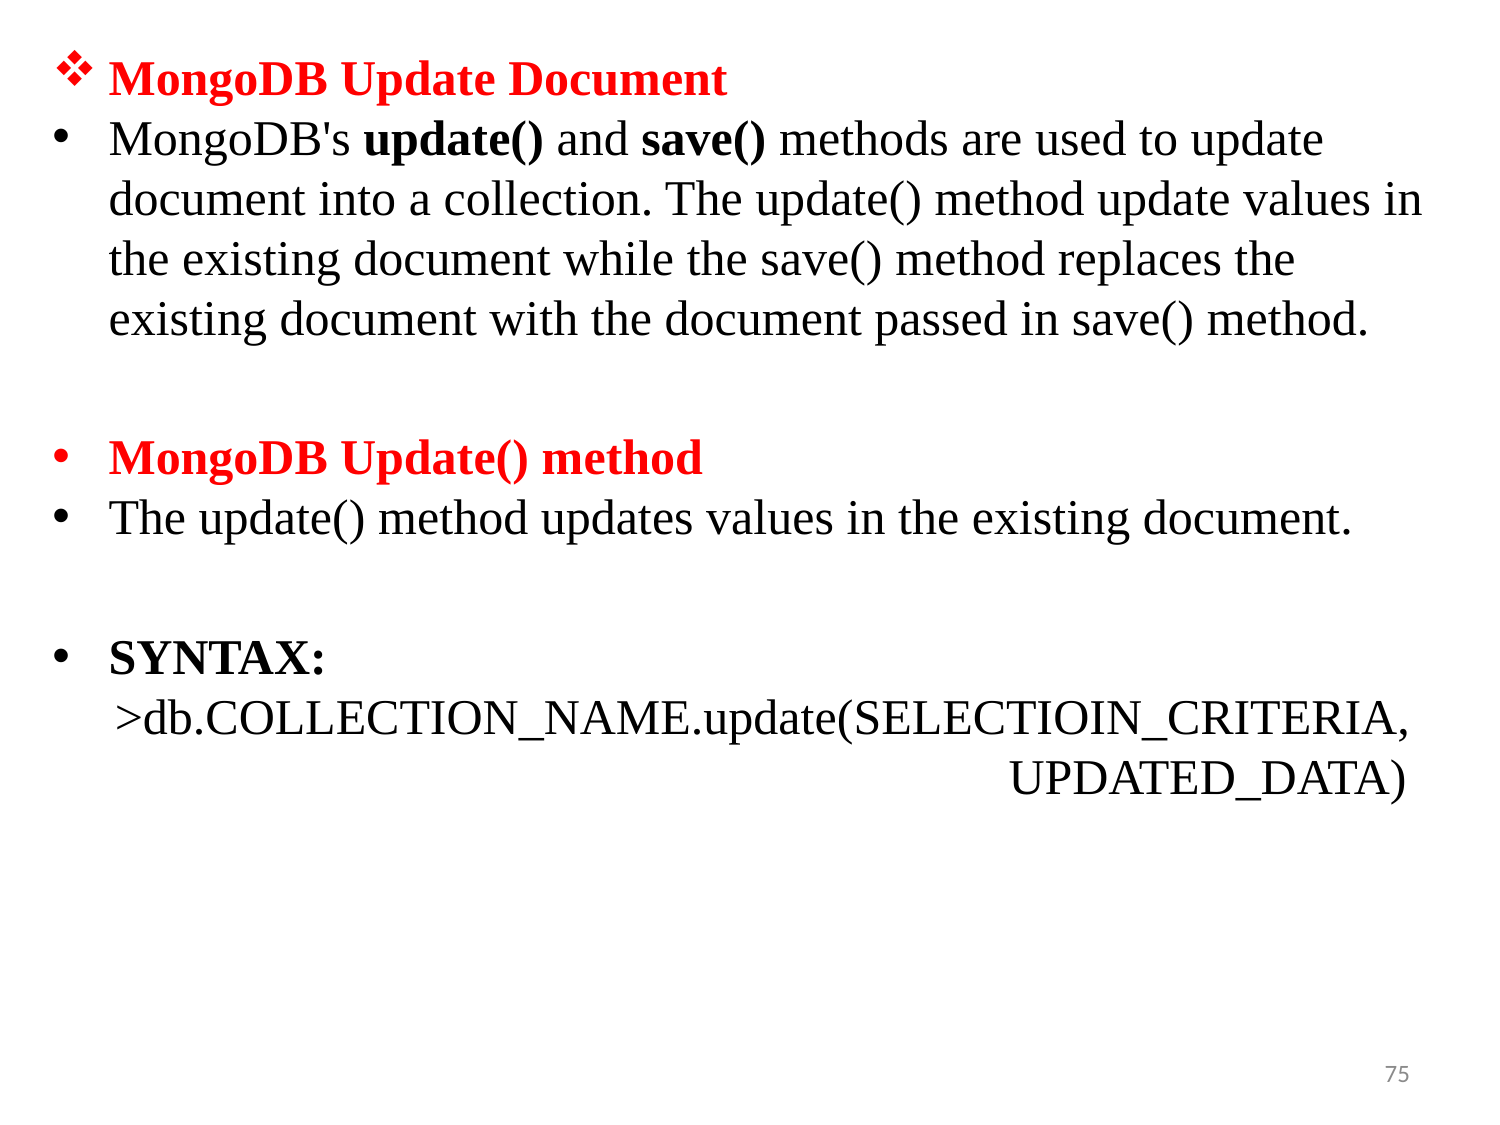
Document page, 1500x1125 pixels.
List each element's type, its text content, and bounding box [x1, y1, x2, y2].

text_box MongoDB Update Document MongoDB's update() and save() methods are used to update document into a collection. The update() method update values in the existing document while the save() method replaces the existing document with the document passed in save() method. MongoDB Update() method The update() method updates values in the existing document. SYNTAX: >db.COLLECTION_NAME.update(SELECTIOIN_CRITERIA, UPDATED_DATA) [37, 37, 1463, 1075]
text_box 75 [1074, 1042, 1425, 1103]
